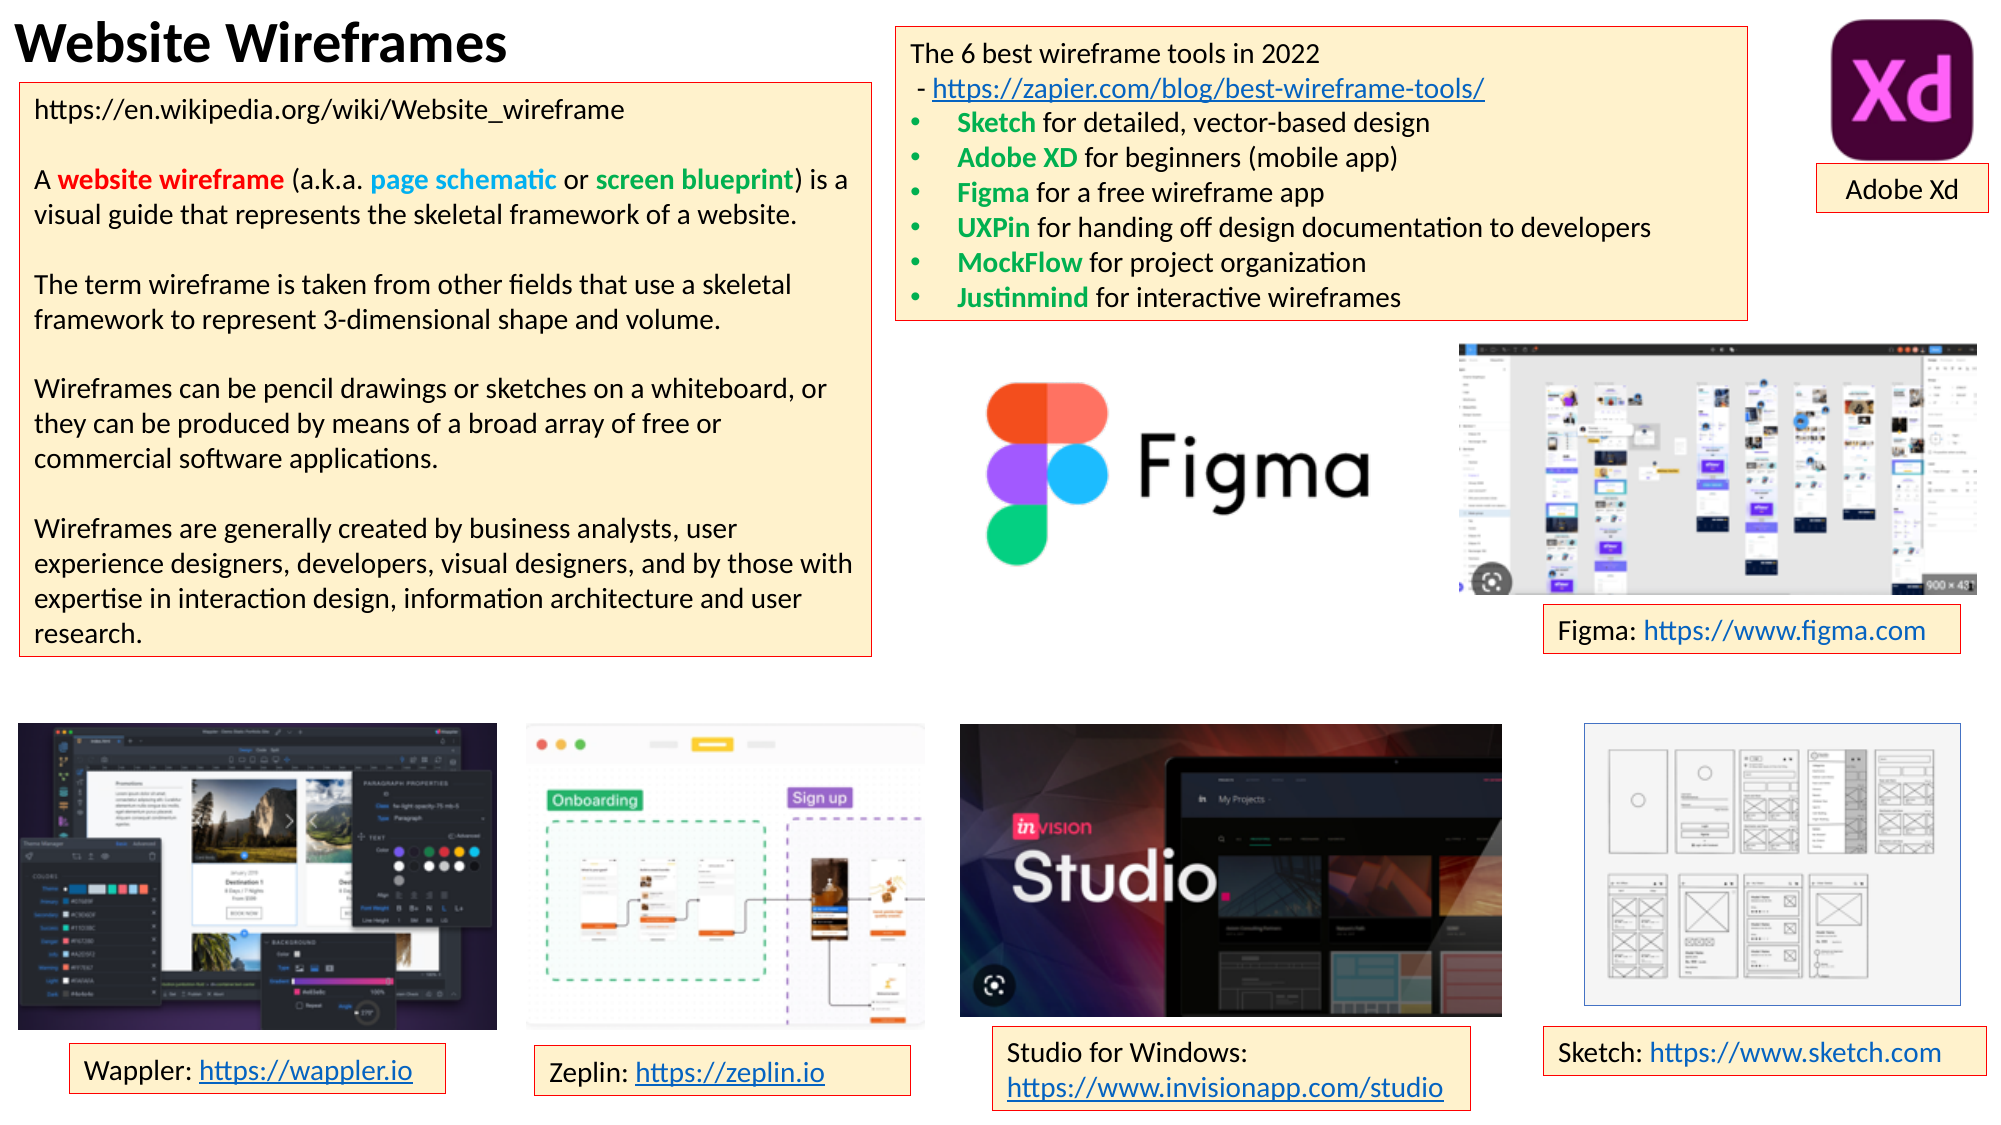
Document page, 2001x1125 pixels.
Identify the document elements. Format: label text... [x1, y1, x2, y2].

text_box Figma: https://www.figma.com [1543, 604, 1961, 654]
picture [526, 723, 925, 1030]
text_box Zeplin: https://zeplin.io [534, 1045, 911, 1096]
text_box Studio for Windows: https://www.invisionapp.com/studio [992, 1026, 1471, 1111]
text_box https://en.wikipedia.org/wiki/Website_wireframe A website wireframe (a.k.a. page schematic or screen blueprint) is a visual guide that represents the skeletal framework of a website. The term wireframe is taken from other fields that use a skeletal framework to represent 3-dimensional shape and volume. Wireframes can be pencil drawings or sketches on a whiteboard, or they can be produced by means of a broad array of free or commercial software applications. Wireframes are generally created by business analysts, user experience designers, developers, visual designers, and by those with expertise in interaction design, information architecture and user research. [19, 82, 872, 657]
text_box Website Wireframes [0, 0, 572, 82]
text_box The 6 best wireframe tools in 2022 - https://zapier.com/blog/best-wireframe-tools/ Sketch for detailed, vector-based design Adobe XD for beginners (mobile app) Figma for a free wireframe app UXPin for handing off design documentation to developers MockFlow for project organization Justinmind for interactive wireframes [895, 26, 1748, 321]
picture [18, 723, 497, 1030]
picture [1828, 18, 1977, 164]
picture [1459, 343, 1977, 595]
text_box Sketch: https://www.sketch.com [1543, 1026, 1987, 1076]
picture [960, 724, 1502, 1017]
picture [1584, 723, 1961, 1006]
text_box Adobe Xd [1816, 163, 1989, 213]
text_box Wappler: https://wappler.io [69, 1043, 446, 1094]
picture [948, 359, 1408, 590]
